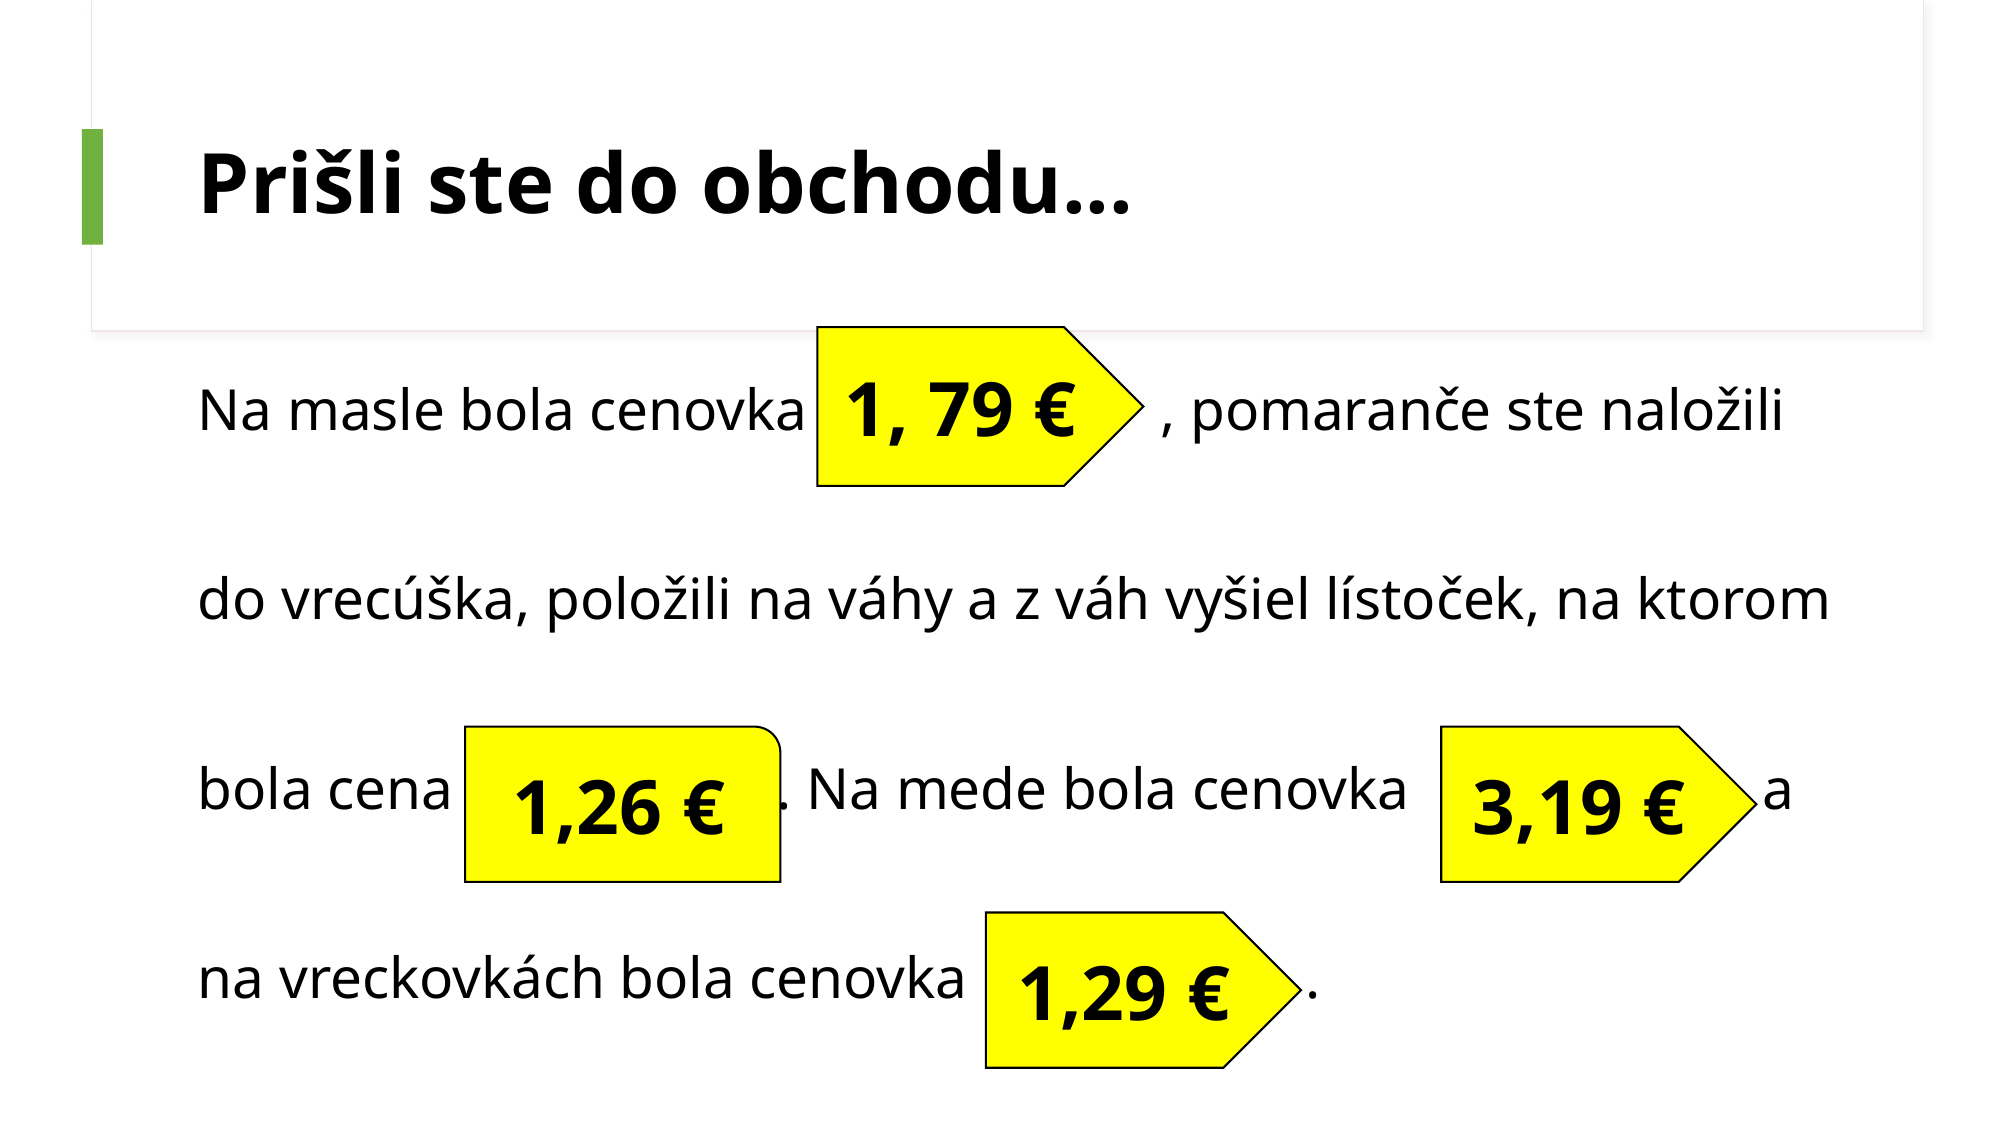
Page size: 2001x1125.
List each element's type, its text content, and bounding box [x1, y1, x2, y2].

text_box 3,19 € [1440, 725, 1758, 883]
text_box 1,26 € [464, 725, 782, 883]
list Na masle bola cenovka , pomaranče ste naložili do vrecúška, položili na váhy a z váh vyšiel lístoček, na ktorom bola cena . Na mede bola cenovka a na vreckovkách bola cenovka . [183, 359, 1851, 1094]
text_box 1, 79 € [816, 326, 1145, 487]
title Prišli ste do obchodu... [183, 90, 1851, 284]
text_box 1,29 € [984, 911, 1303, 1069]
